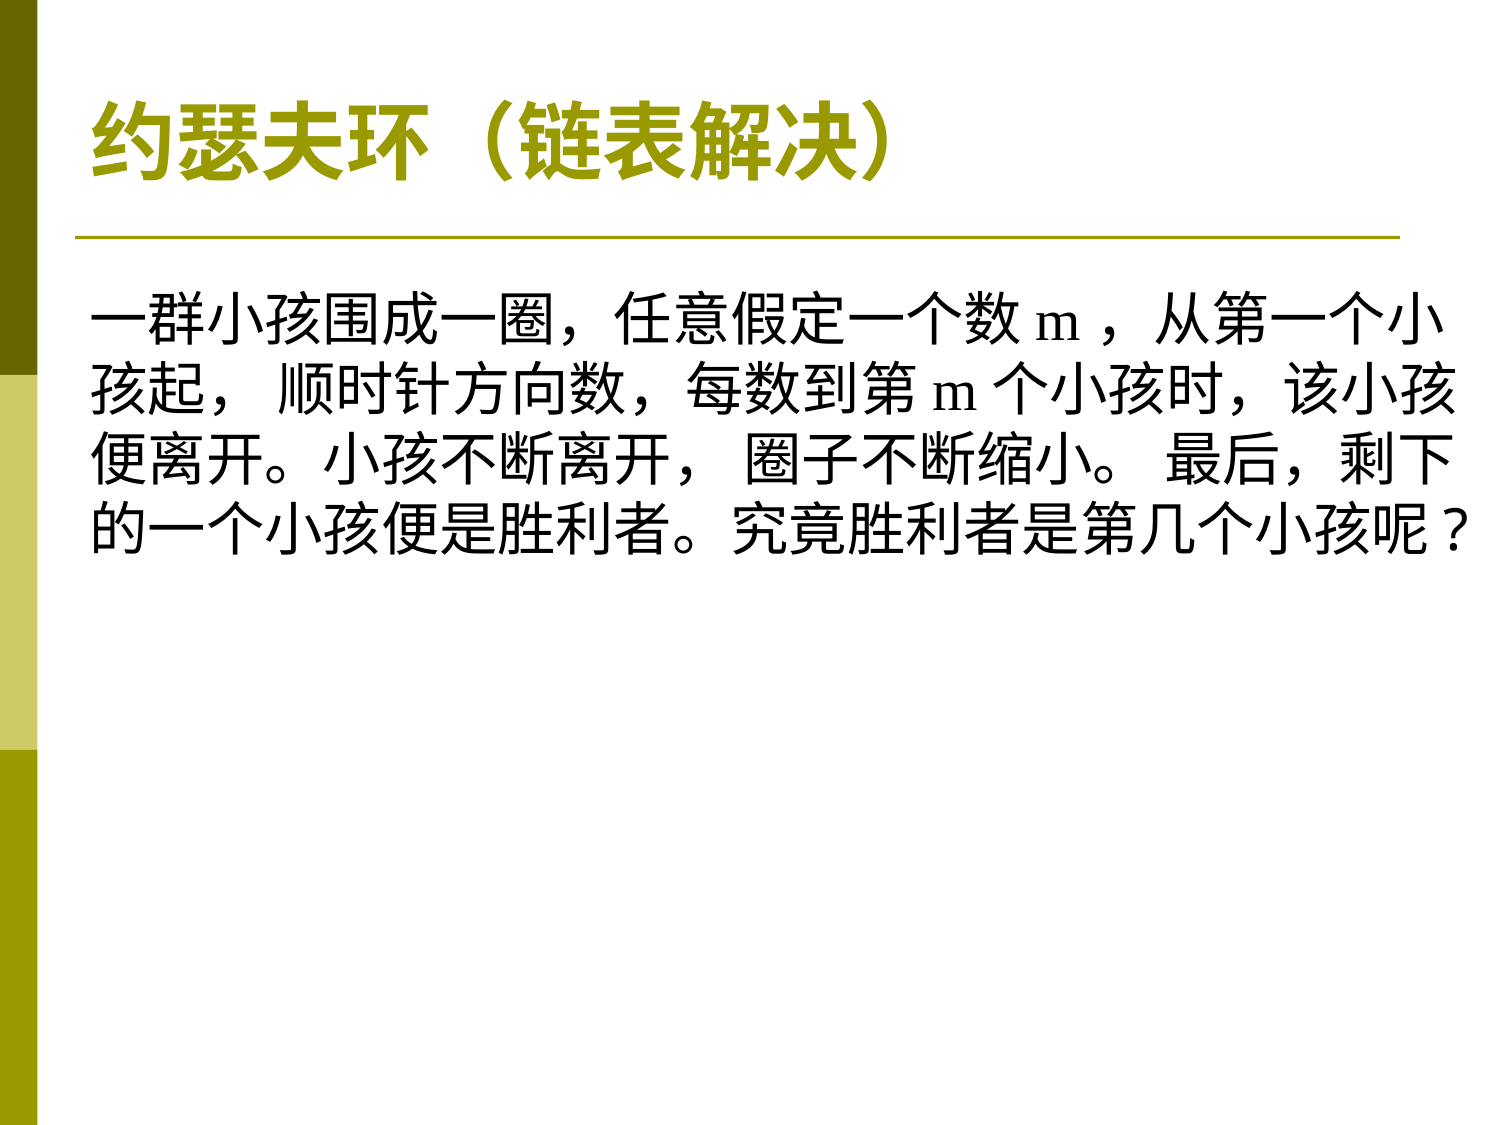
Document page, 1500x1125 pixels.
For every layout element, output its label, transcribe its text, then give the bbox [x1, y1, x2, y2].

text_box 一群小孩围成一圈，任意假定一个数m，从第一个小孩起， 顺时针方向数，每数到第m个小孩时，该小孩便离开。小孩不断离开， 圈子不断缩小。 最后，剩下的一个小孩便是胜利者。究竟胜利者是第几个小孩呢? [74, 274, 1500, 570]
title 约瑟夫环（链表解决） [75, 45, 1425, 233]
